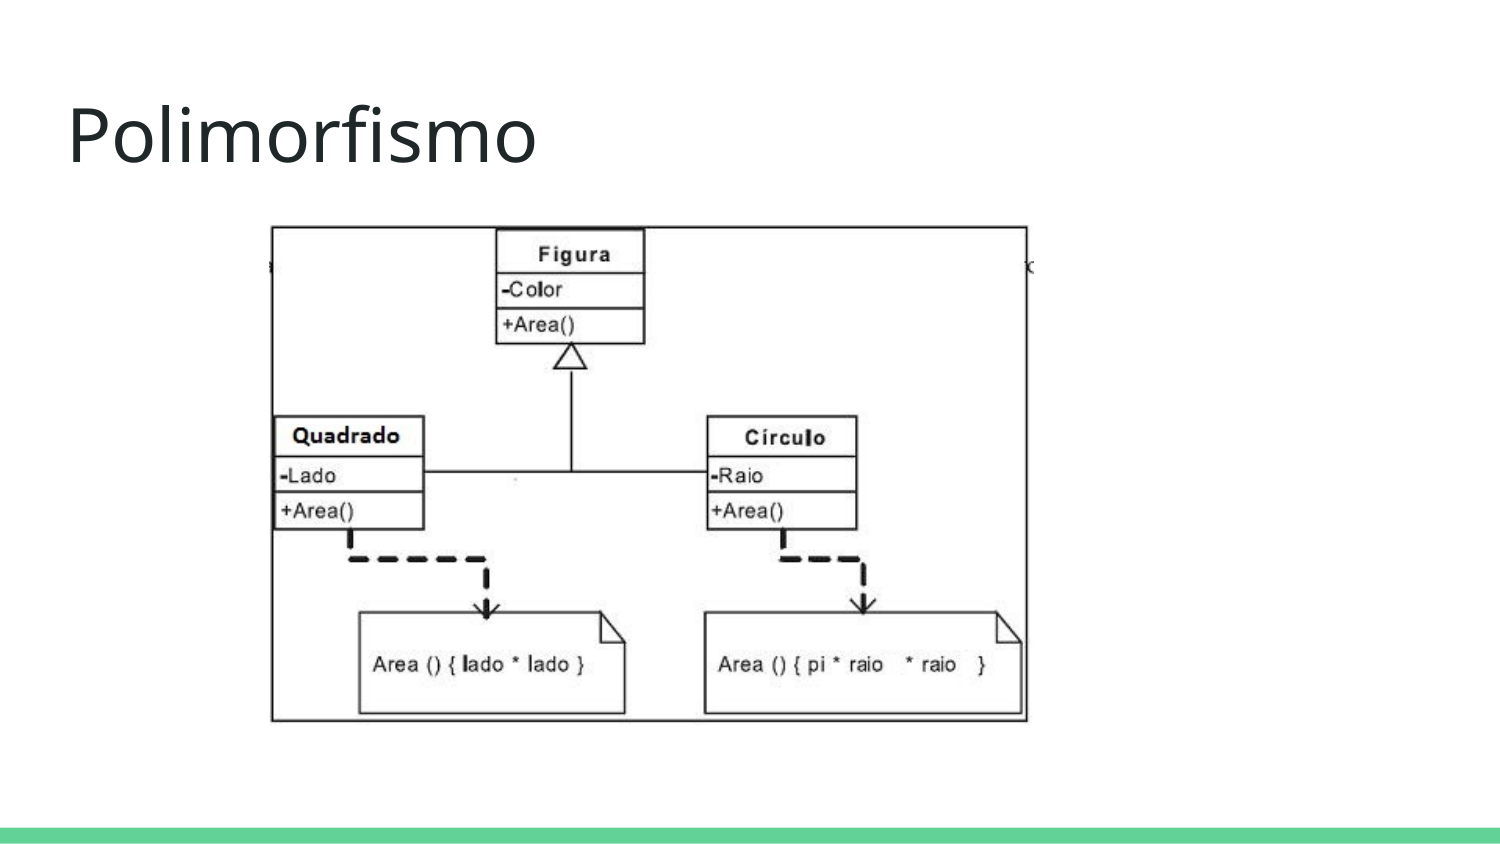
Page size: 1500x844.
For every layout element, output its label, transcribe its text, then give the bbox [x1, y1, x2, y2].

title Polimorfismo [51, 72, 1449, 167]
picture [269, 224, 1034, 727]
